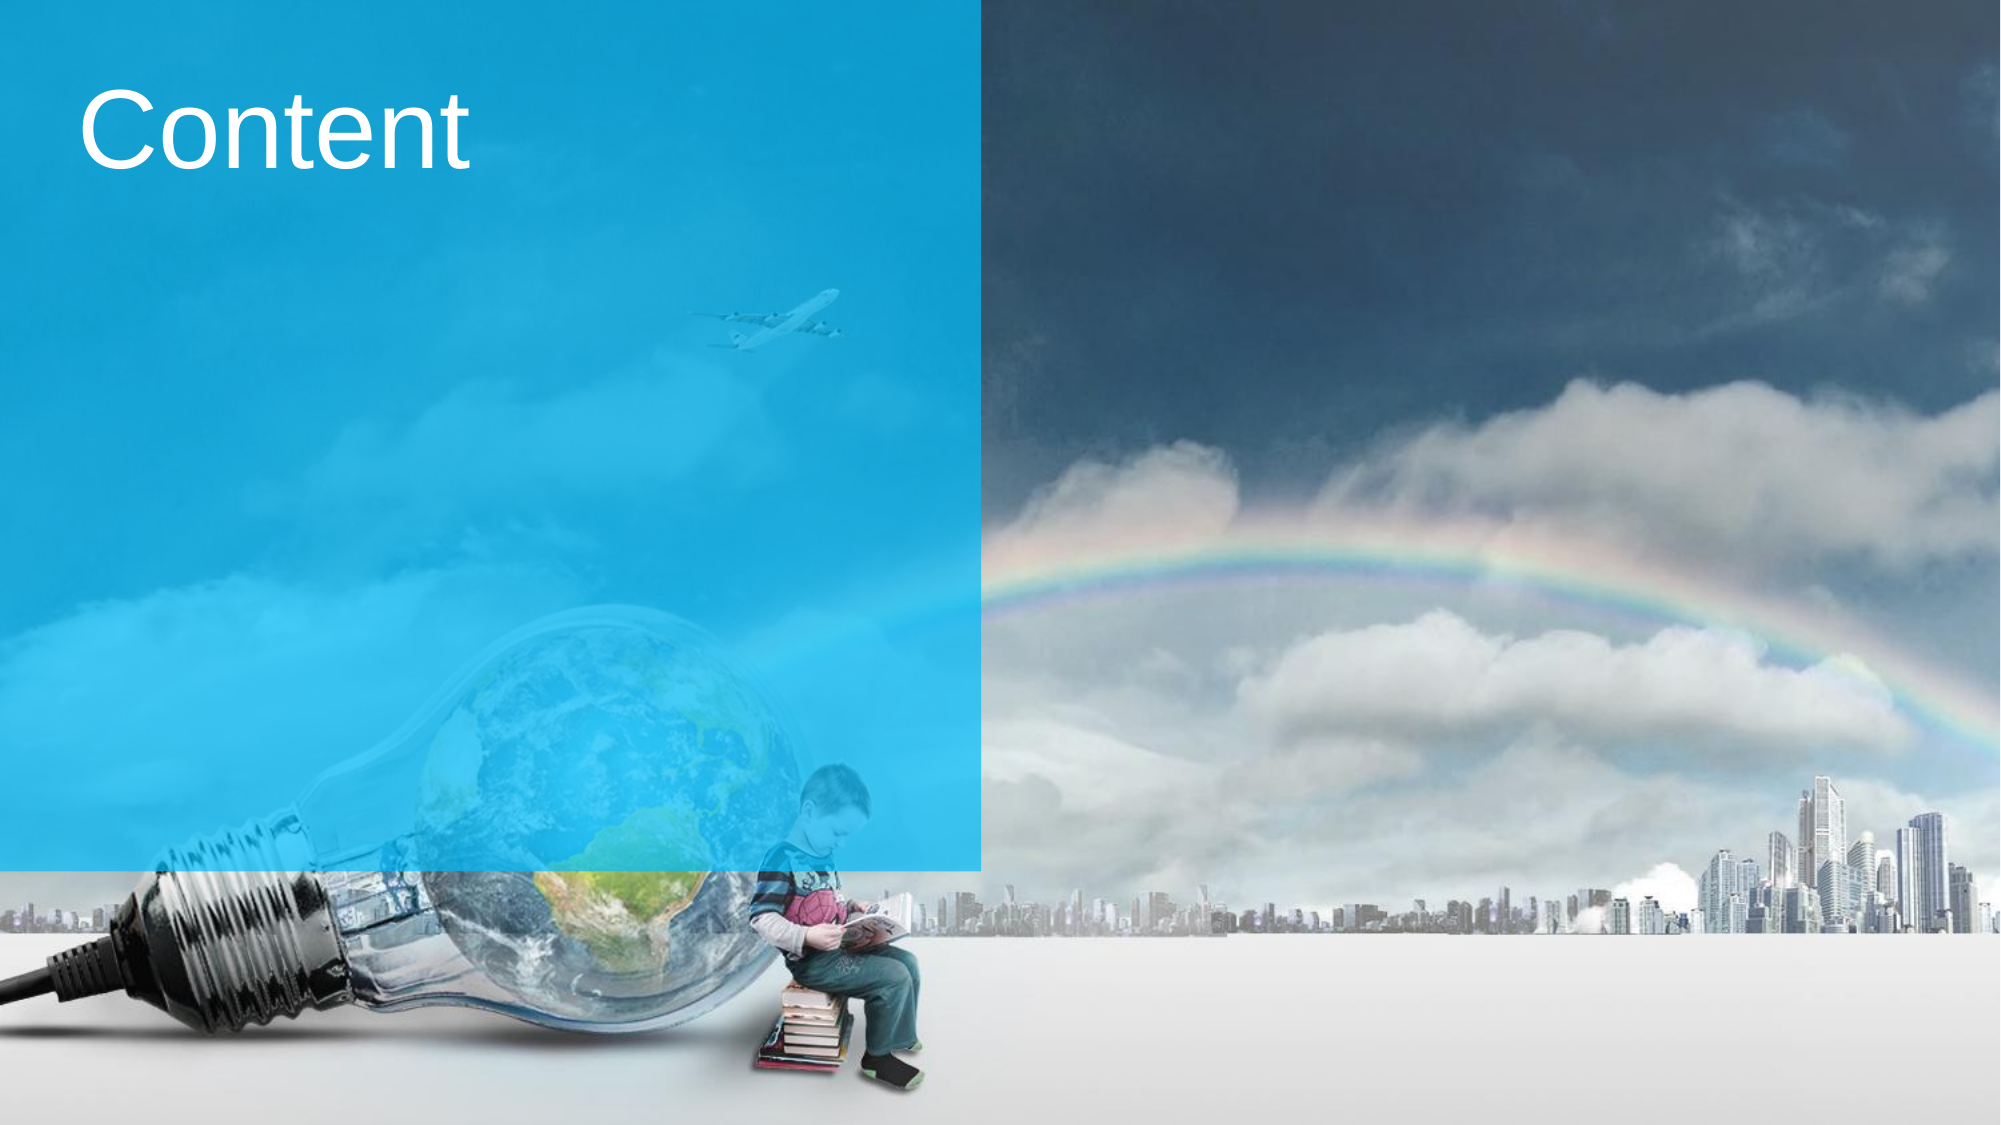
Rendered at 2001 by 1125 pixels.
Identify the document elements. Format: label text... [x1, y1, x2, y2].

text_box Content [62, 47, 997, 200]
text_box [0, 0, 982, 872]
picture [0, 0, 2001, 1125]
